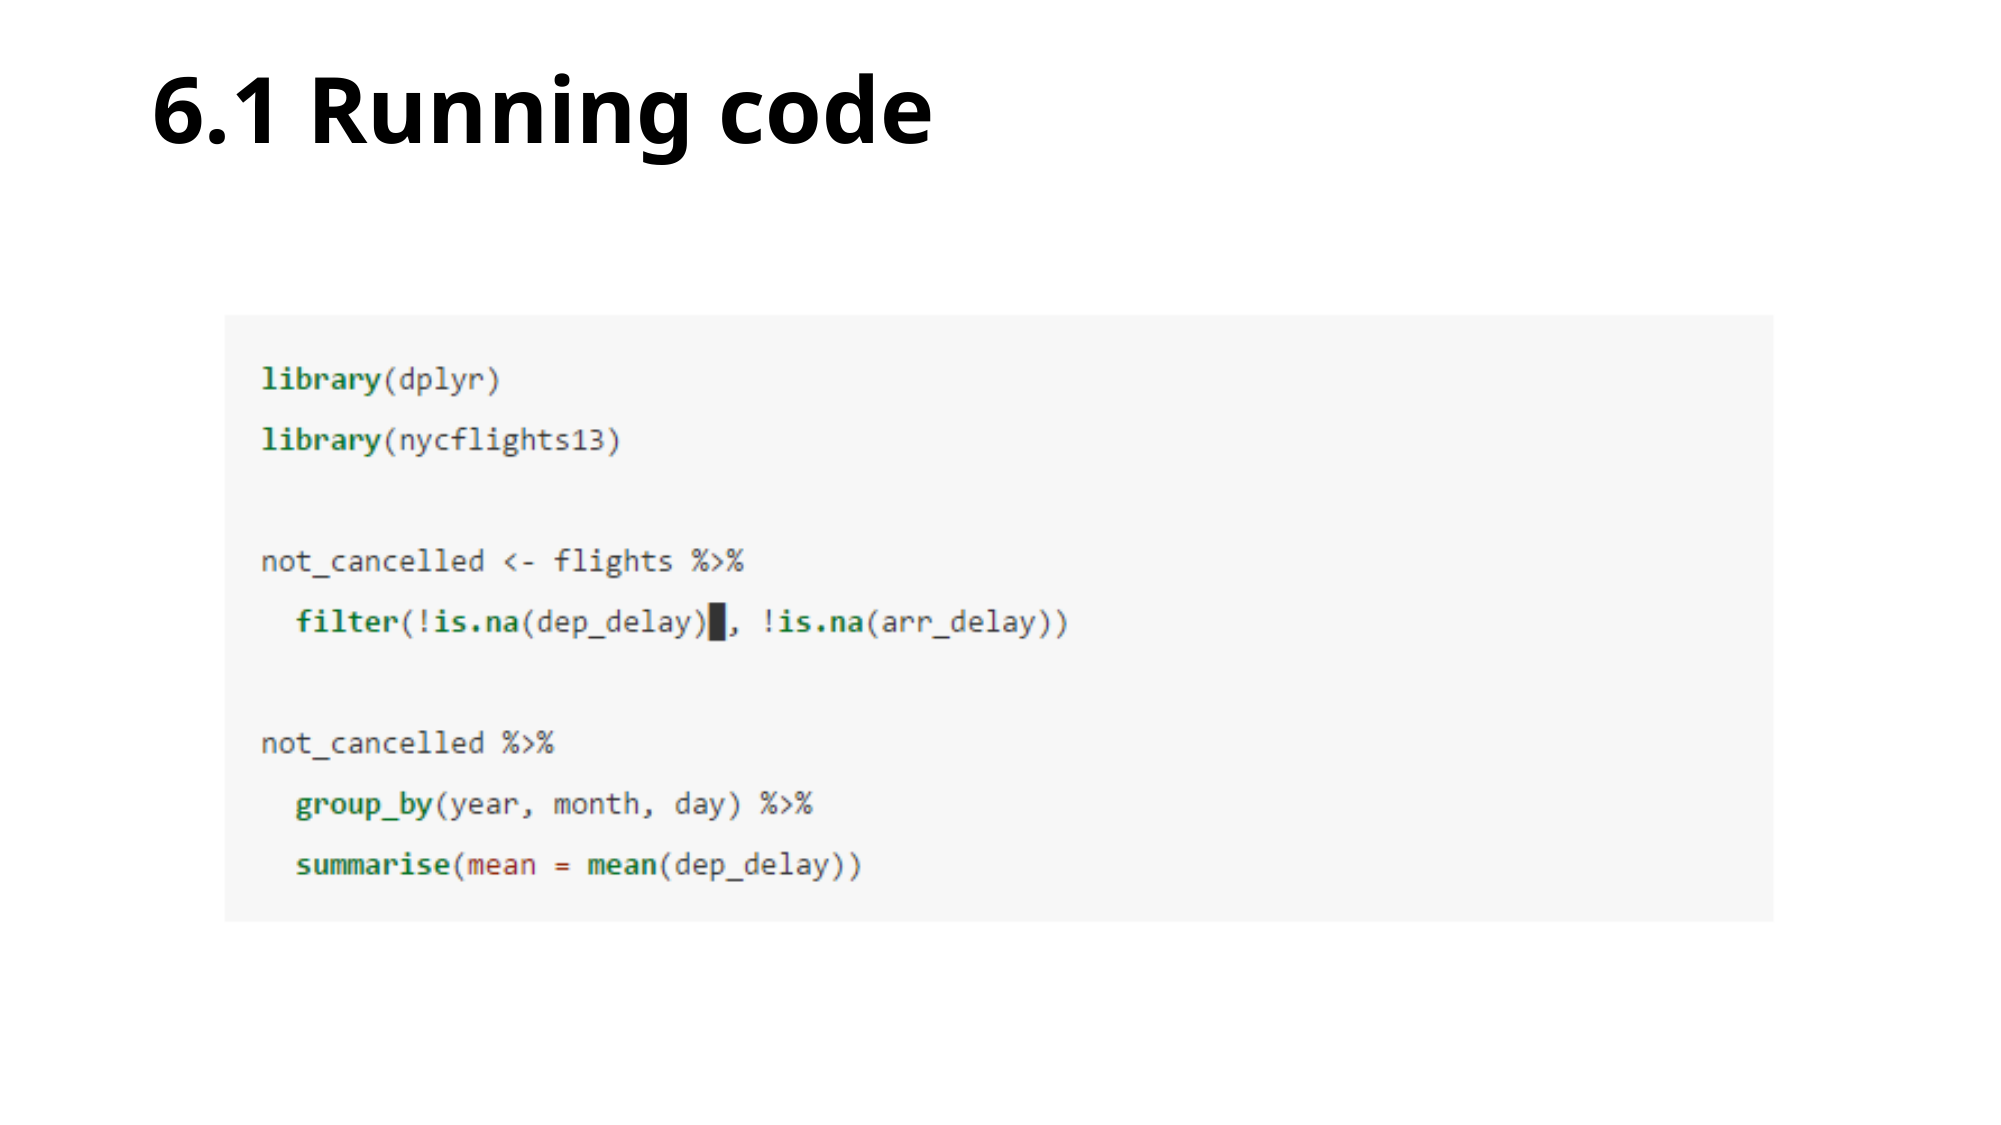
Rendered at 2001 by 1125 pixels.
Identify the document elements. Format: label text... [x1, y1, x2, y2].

title 6.1 Running code [137, 59, 1863, 278]
picture [212, 300, 1792, 938]
